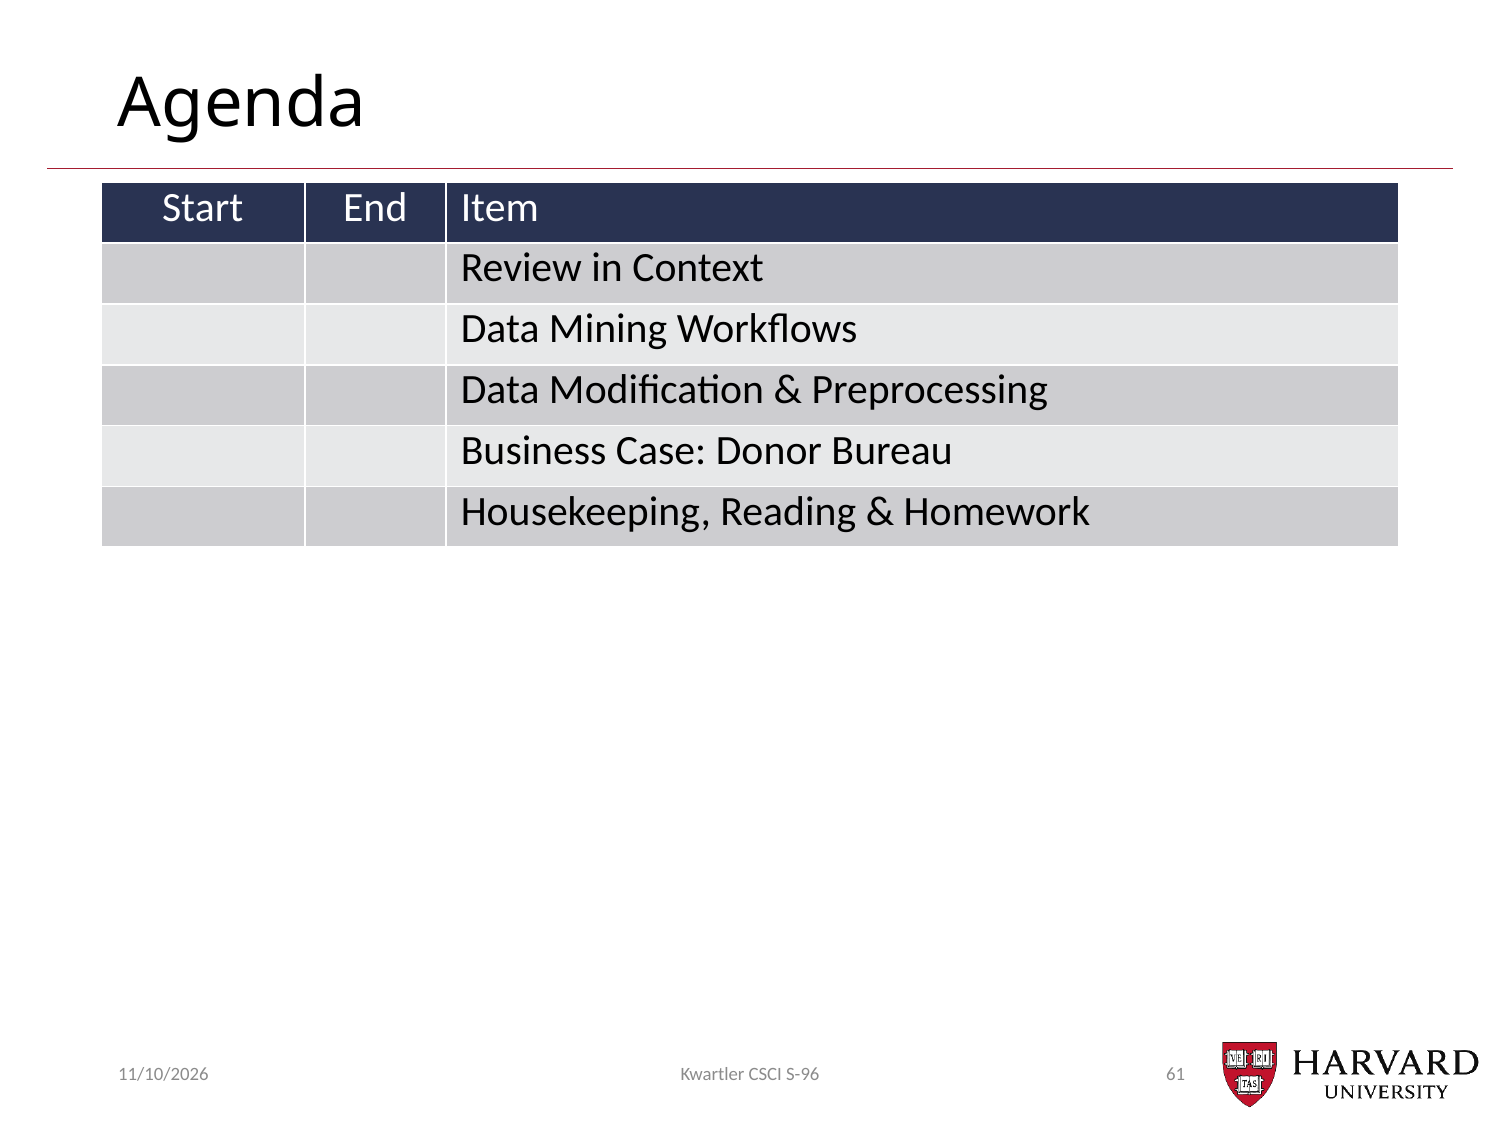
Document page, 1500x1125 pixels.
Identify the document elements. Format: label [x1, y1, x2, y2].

table_cell [306, 487, 445, 546]
table_cell [306, 305, 445, 364]
table_cell [102, 366, 304, 425]
table_cell [306, 426, 445, 486]
table_header [306, 183, 445, 242]
table_cell [102, 244, 304, 303]
table_cell [447, 366, 1398, 425]
table_header [447, 183, 1398, 242]
table_cell [447, 244, 1398, 303]
table_cell [447, 305, 1398, 364]
footer [496, 1042, 1004, 1103]
table_cell [102, 305, 304, 364]
picture [1200, 1024, 1500, 1125]
table_cell [102, 426, 304, 486]
slide_number [1059, 1042, 1200, 1103]
slide_number [103, 1042, 441, 1103]
table_cell [306, 366, 445, 425]
table_cell [447, 426, 1398, 486]
table_header [102, 183, 304, 242]
table_cell [447, 487, 1398, 546]
table_cell [306, 244, 445, 303]
title [103, 59, 1397, 157]
table_cell [102, 487, 304, 546]
